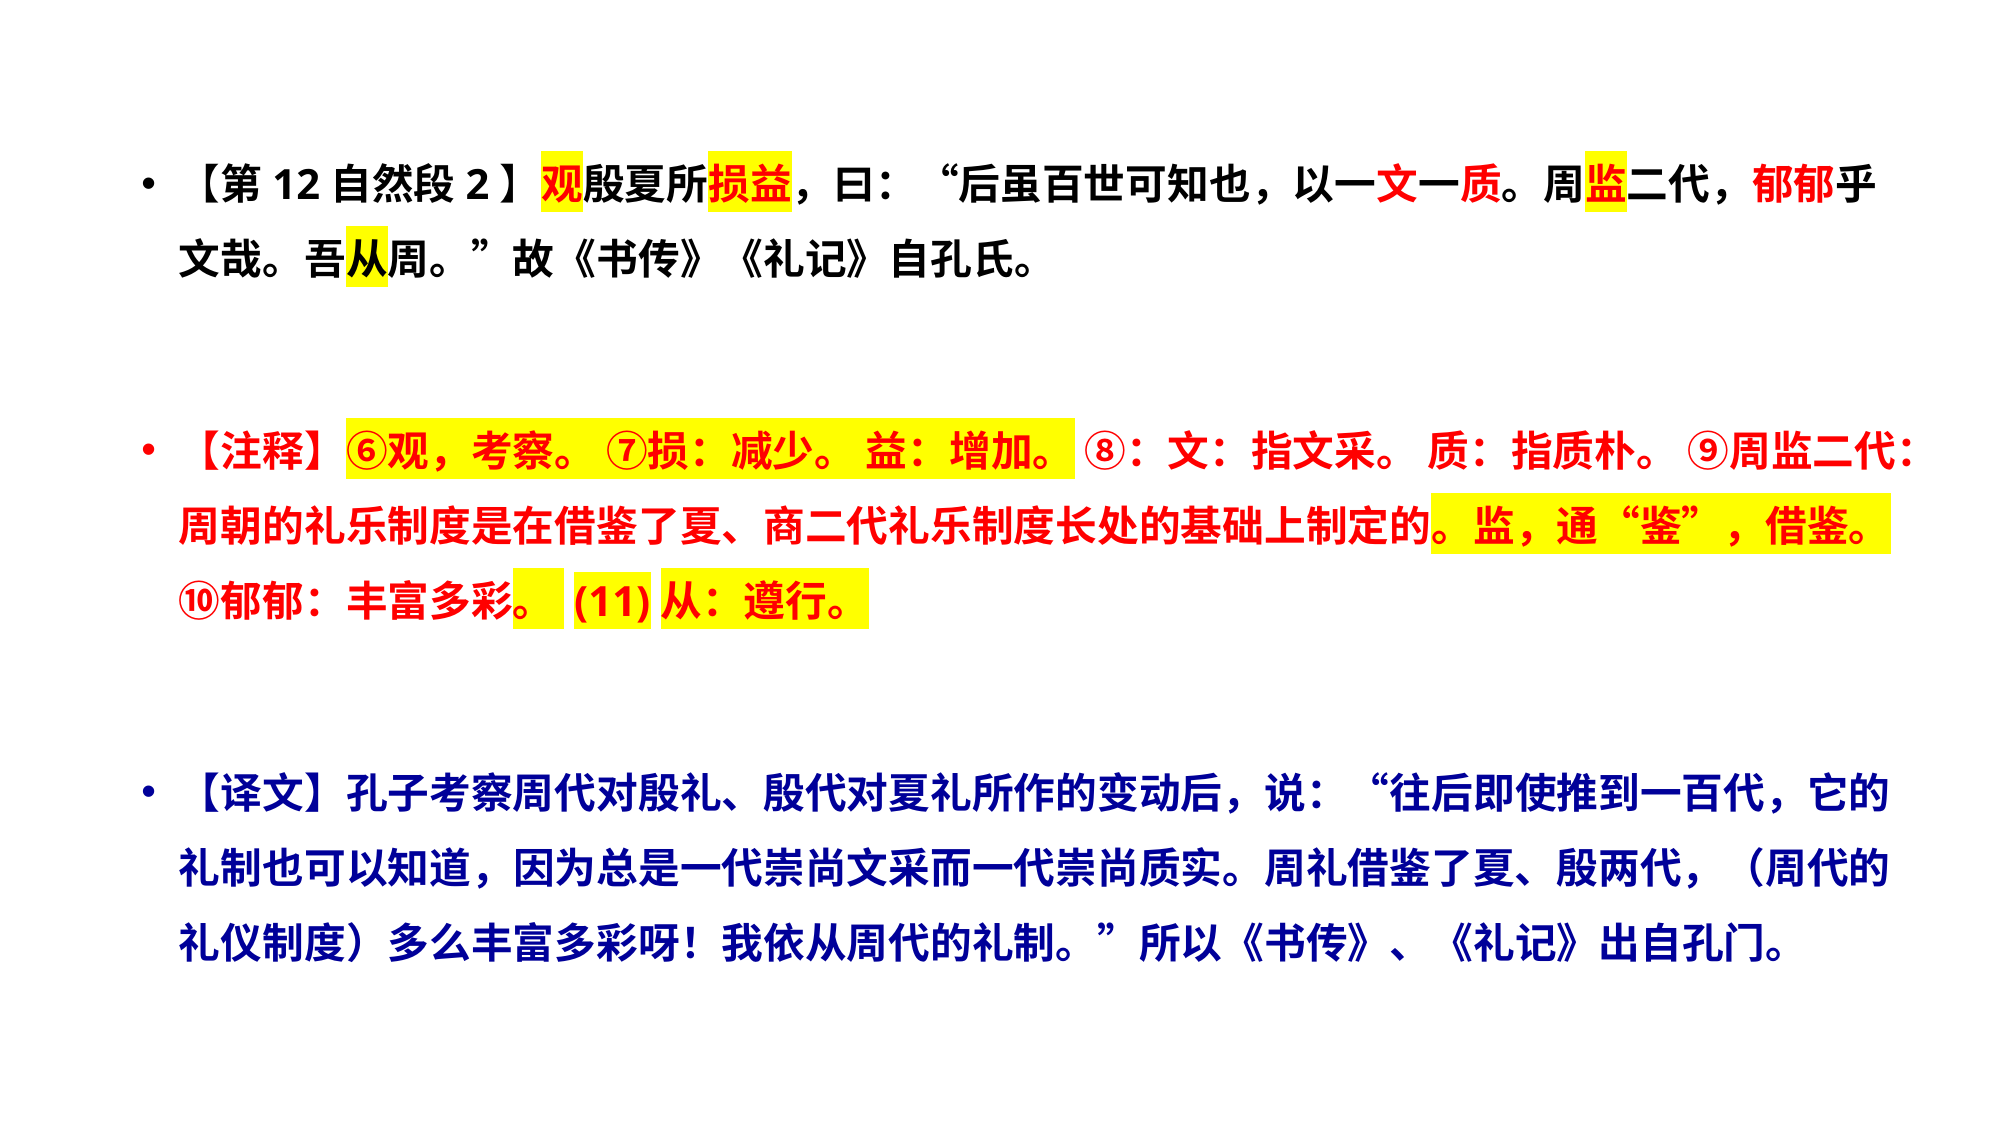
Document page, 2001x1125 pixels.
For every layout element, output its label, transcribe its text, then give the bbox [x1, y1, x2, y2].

list 【第12自然段2】观殷夏所损益，曰：“后虽百世可知也，以一文一质。周监二代，郁郁乎文哉。吾从周。”故《书传》《礼记》自孔氏。 【注释】⑥观，考察。 ⑦损：减少。 益：增加。 ⑧：文：指文采。 质：指质朴。 ⑨周监二代：周朝的礼乐制度是在借鉴了夏、商二代礼乐制度长处的基础上制定的。监，通“鉴”，借鉴。 ⑩郁郁：丰富多彩。 (11)从：遵行。 【译文】孔子考察周代对殷礼、殷代对夏礼所作的变动后，说：“往后即使推到一百代，它的礼制也可以知道，因为总是一代崇尚文采而一代崇尚质实。周礼借鉴了夏、殷两代，（周代的礼仪制度）多么丰富多彩呀！我依从周代的礼制。”所以《书传》、《礼记》出自孔门。 [126, 125, 1932, 1125]
